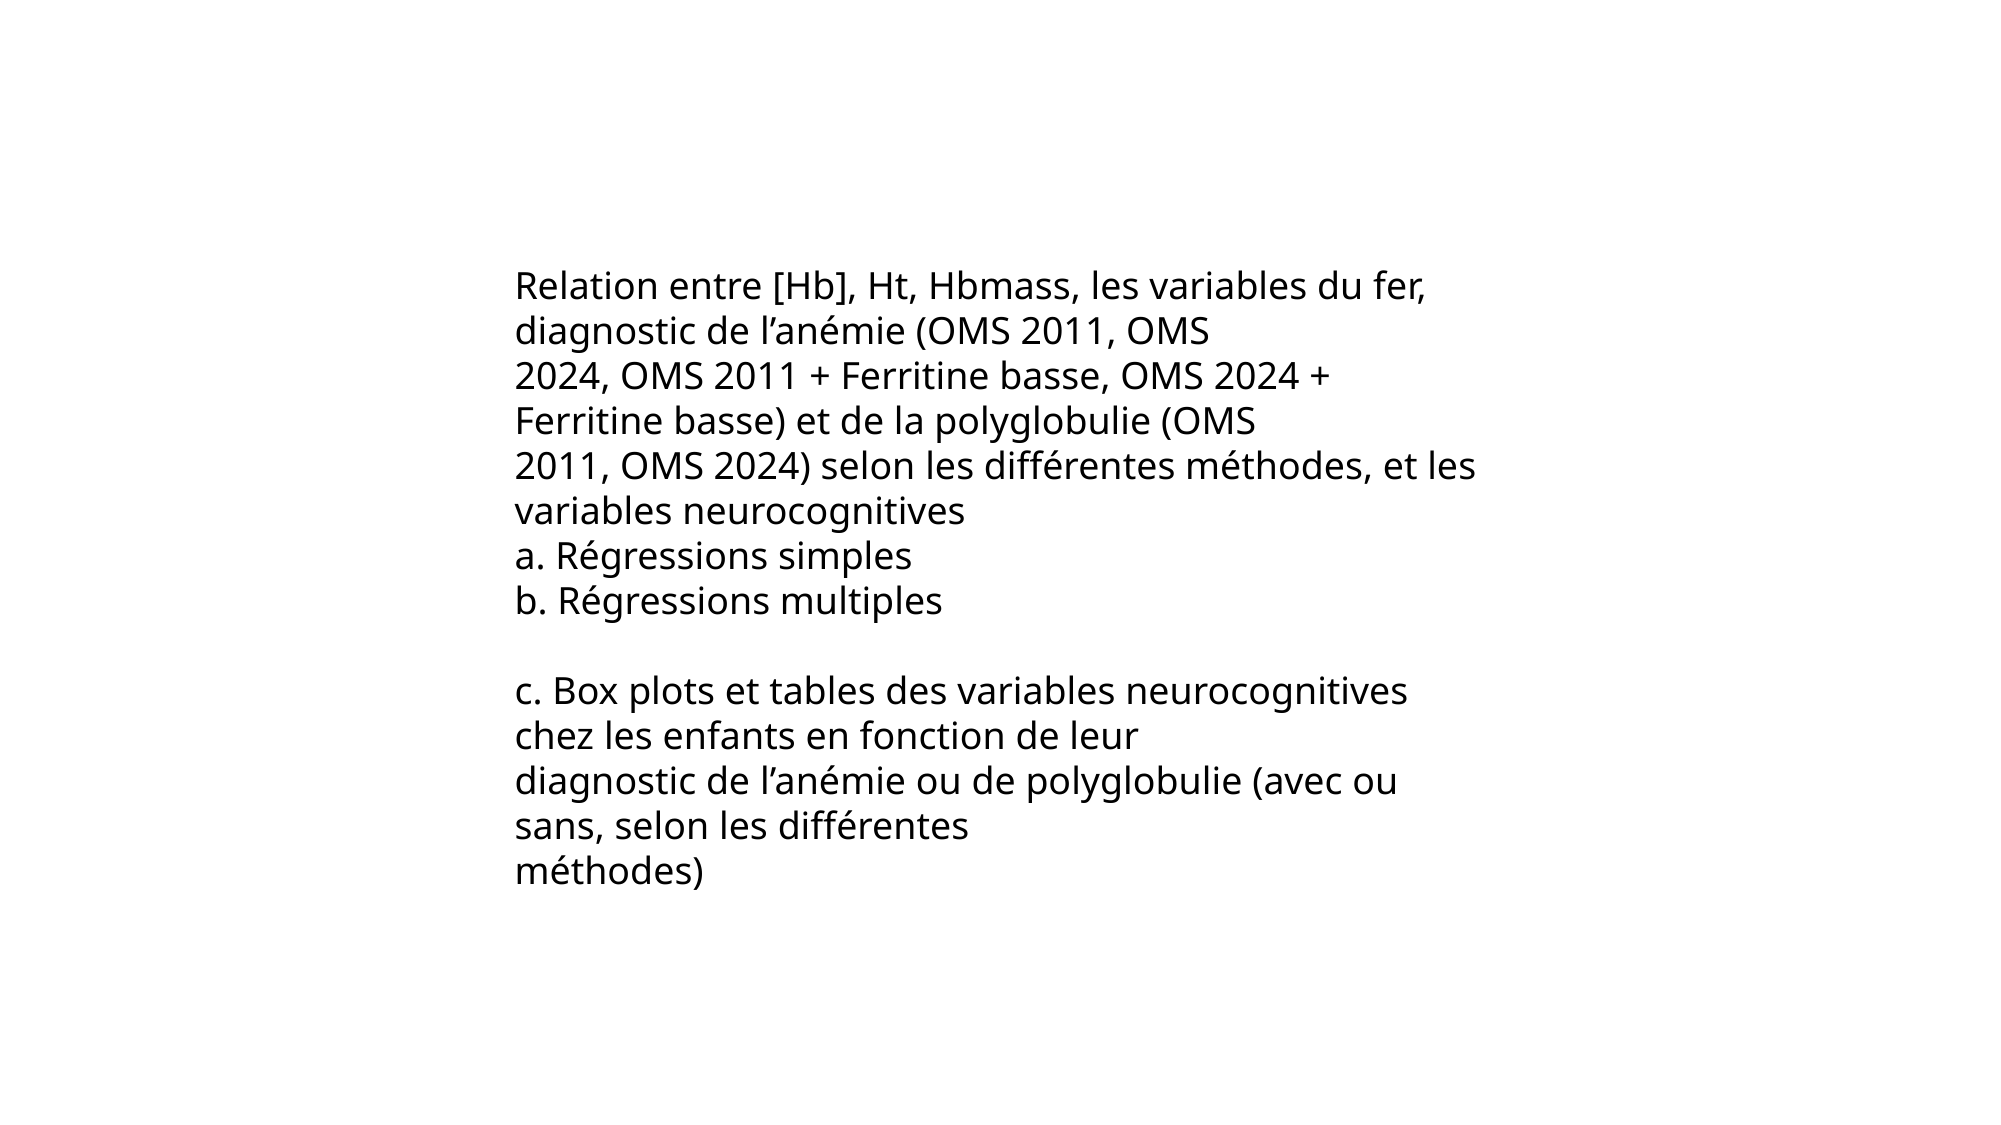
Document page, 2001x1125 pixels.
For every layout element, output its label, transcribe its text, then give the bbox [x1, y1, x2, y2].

text_box Relation entre [Hb], Ht, Hbmass, les variables du fer, diagnostic de l’anémie (OMS 2011, OMS 2024, OMS 2011 + Ferritine basse, OMS 2024 + Ferritine basse) et de la polyglobulie (OMS 2011, OMS 2024) selon les différentes méthodes, et les variables neurocognitives a. Régressions simples b. Régressions multiples c. Box plots et tables des variables neurocognitives chez les enfants en fonction de leur diagnostic de l’anémie ou de polyglobulie (avec ou sans, selon les différentes méthodes) [499, 254, 1501, 900]
